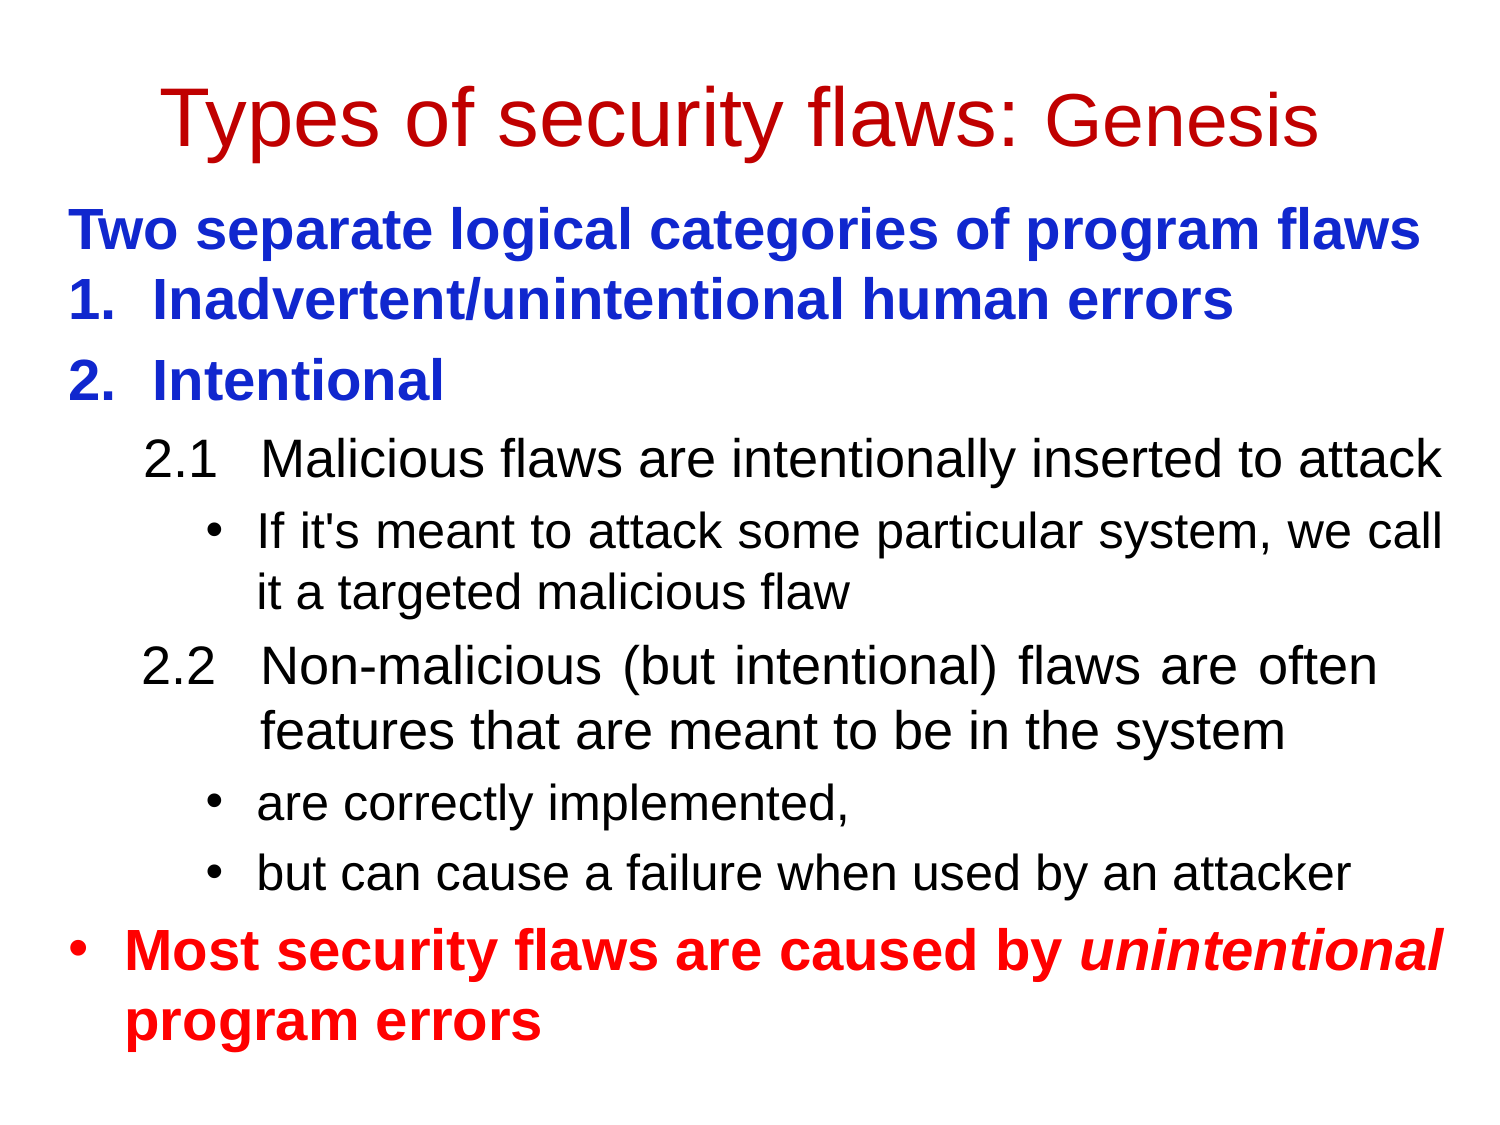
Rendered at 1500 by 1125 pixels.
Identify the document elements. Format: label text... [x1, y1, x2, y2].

list Two separate logical categories of program flaws Inadvertent/unintentional human errors Intentional 2.1 Malicious flaws are intentionally inserted to attack If it's meant to attack some particular system, we call it a targeted malicious flaw 2.2 Non-malicious (but intentional) flaws are often features that are meant to be in the system are correctly implemented, but can cause a failure when used by an attacker Most security flaws are caused by unintentional program errors [53, 184, 1459, 1094]
title Types of security flaws: Genesis [75, 19, 1425, 184]
